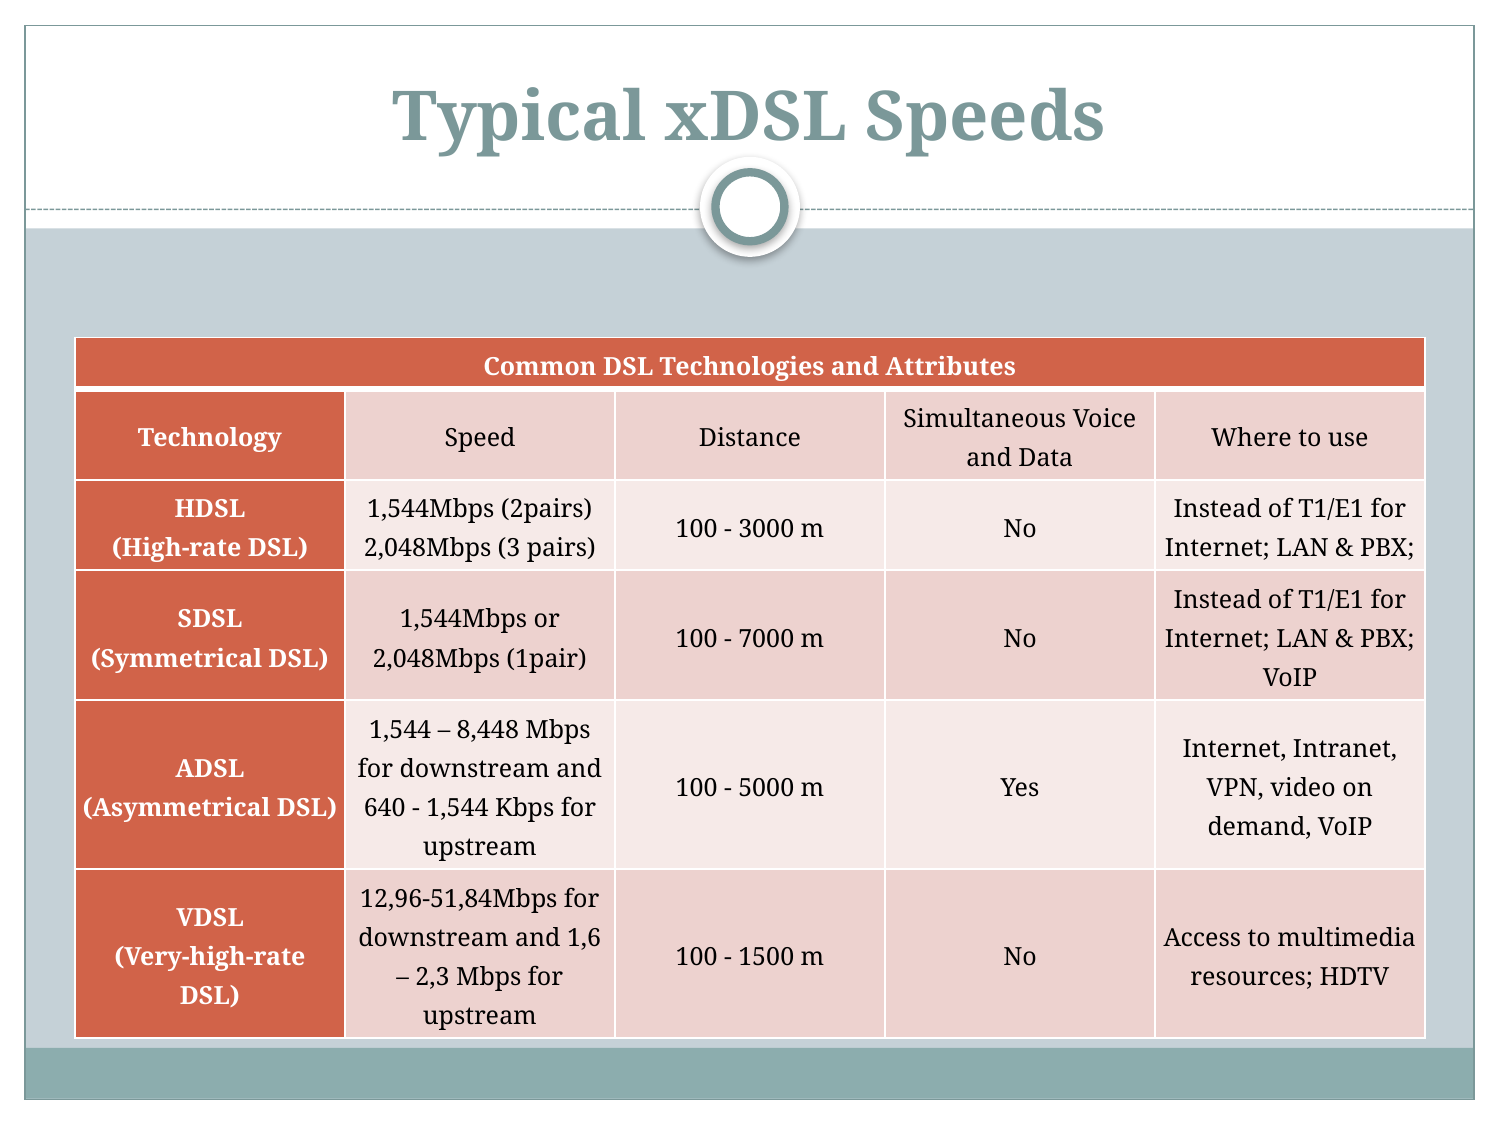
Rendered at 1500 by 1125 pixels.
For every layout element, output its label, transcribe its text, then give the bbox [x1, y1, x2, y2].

table_cell ADSL (Asymmetrical DSL) [76, 701, 344, 868]
title Typical xDSL Speeds [49, 37, 1450, 162]
table_cell Instead of T1/E1 for Internet; LAN & PBX; VoIP [1156, 571, 1424, 699]
table_cell Where to use [1156, 392, 1424, 479]
table_cell 100 - 5000 m [616, 701, 884, 868]
table_cell Access to multimedia resources; HDTV [1156, 870, 1424, 1037]
table_cell SDSL (Symmetrical DSL) [76, 571, 344, 699]
table_cell No [886, 571, 1154, 699]
table_cell VDSL (Very-high-rate DSL) [76, 870, 344, 1037]
table_cell Simultaneous Voice and Data [886, 392, 1154, 479]
table_cell 100 - 1500 m [616, 870, 884, 1037]
table_cell 1,544Mbps (2pairs) 2,048Mbps (3 pairs) [346, 481, 614, 569]
table_cell Internet, Intranet, VPN, video on demand, VoIP [1156, 701, 1424, 868]
table_header Common DSL Technologies and Attributes [76, 338, 1424, 386]
table_cell HDSL (High-rate DSL) [76, 481, 344, 569]
table_cell Speed [346, 392, 614, 479]
table_cell Yes [886, 701, 1154, 868]
table_cell Distance [616, 392, 884, 479]
table_cell Technology [76, 392, 344, 479]
table_cell No [886, 870, 1154, 1037]
table_cell Instead of T1/E1 for Internet; LAN & PBX; [1156, 481, 1424, 569]
table_cell 1,544 – 8,448 Mbps for downstream and 640 - 1,544 Kbps for upstream [346, 701, 614, 868]
table_cell 100 - 7000 m [616, 571, 884, 699]
table_cell 1,544Mbps or 2,048Mbps (1pair) [346, 571, 614, 699]
table_cell No [886, 481, 1154, 569]
table_cell 100 - 3000 m [616, 481, 884, 569]
table_cell 12,96-51,84Mbps for downstream and 1,6 – 2,3 Mbps for upstream [346, 870, 614, 1037]
